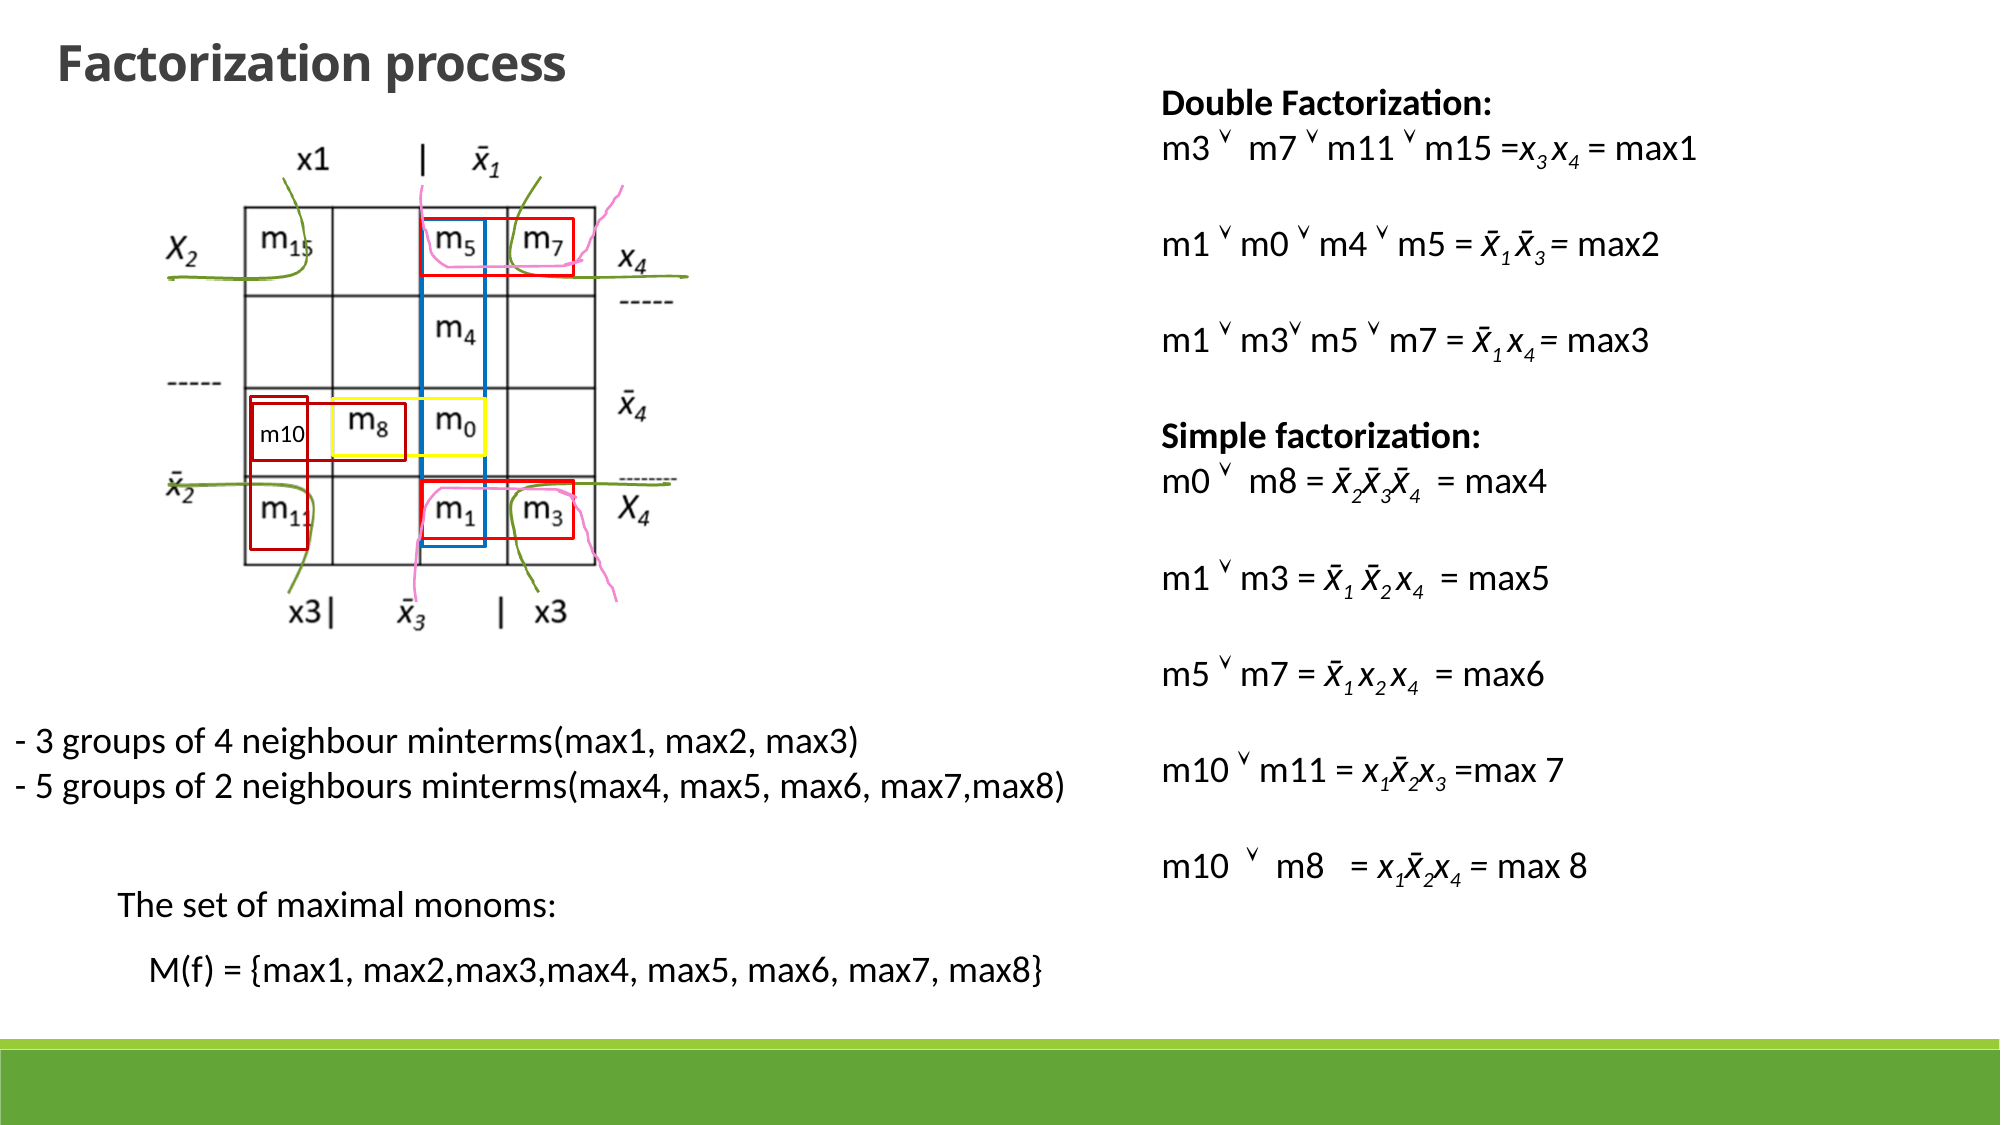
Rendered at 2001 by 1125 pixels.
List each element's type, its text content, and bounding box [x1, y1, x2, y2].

text_box - 3 groups of 4 neighbour minterms(max1, max2, max3) - 5 groups of 2 neighbours minterms(max4, max5, max6, max7,max8) [0, 708, 1140, 814]
text_box M(f) = {max1, max2,max3,max4, max5, max6, max7, max8} [133, 937, 1059, 998]
text_box Double Factorization: m3  m7  m11  m15 =x3 x4 = max1 m1  m0  m4  m5 = x̄1 x̄3 = max2 m1  m3 m5  m7 = x̄1 x4 = max3 Simple factorization: m0  m8 = x̄2x̄3x̄4 = max4 m1  m3 = x̄1 x̄2 x4 = max5 m5  m7 = x̄1 x2 x4 = max6 m10  m11 = x1x̄2x3 =max 7 m10  m8 = x1x̄2x4 = max 8 [1146, 70, 1921, 990]
picture [94, 74, 785, 662]
text_box The set of maximal monoms: [102, 872, 892, 933]
text_box Factorization process [41, 32, 599, 152]
